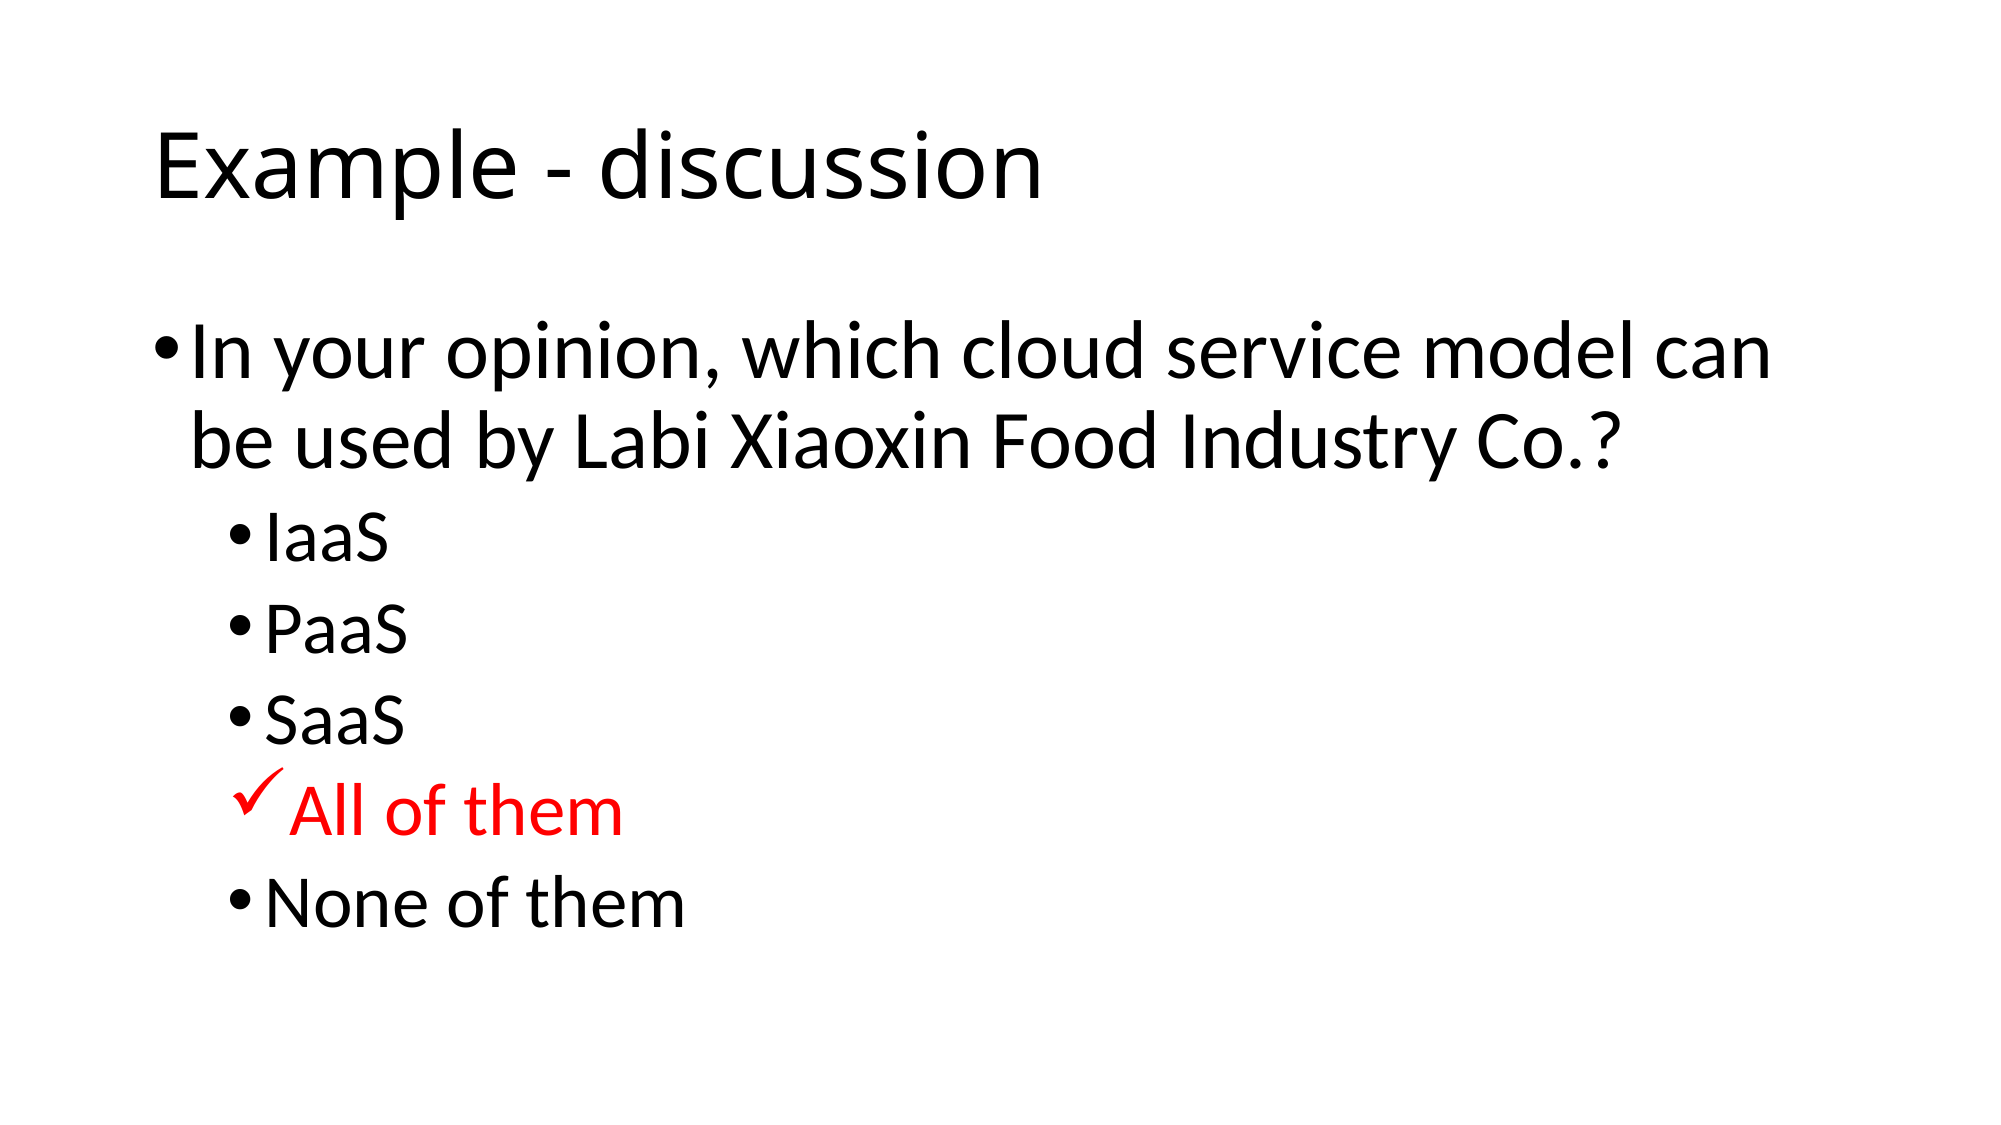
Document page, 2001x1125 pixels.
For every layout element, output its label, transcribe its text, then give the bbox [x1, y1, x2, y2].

list In your opinion, which cloud service model can be used by Labi Xiaoxin Food Industry Co.? IaaS PaaS SaaS All of them None of them [137, 299, 1863, 1014]
title Example - discussion [137, 59, 1863, 278]
